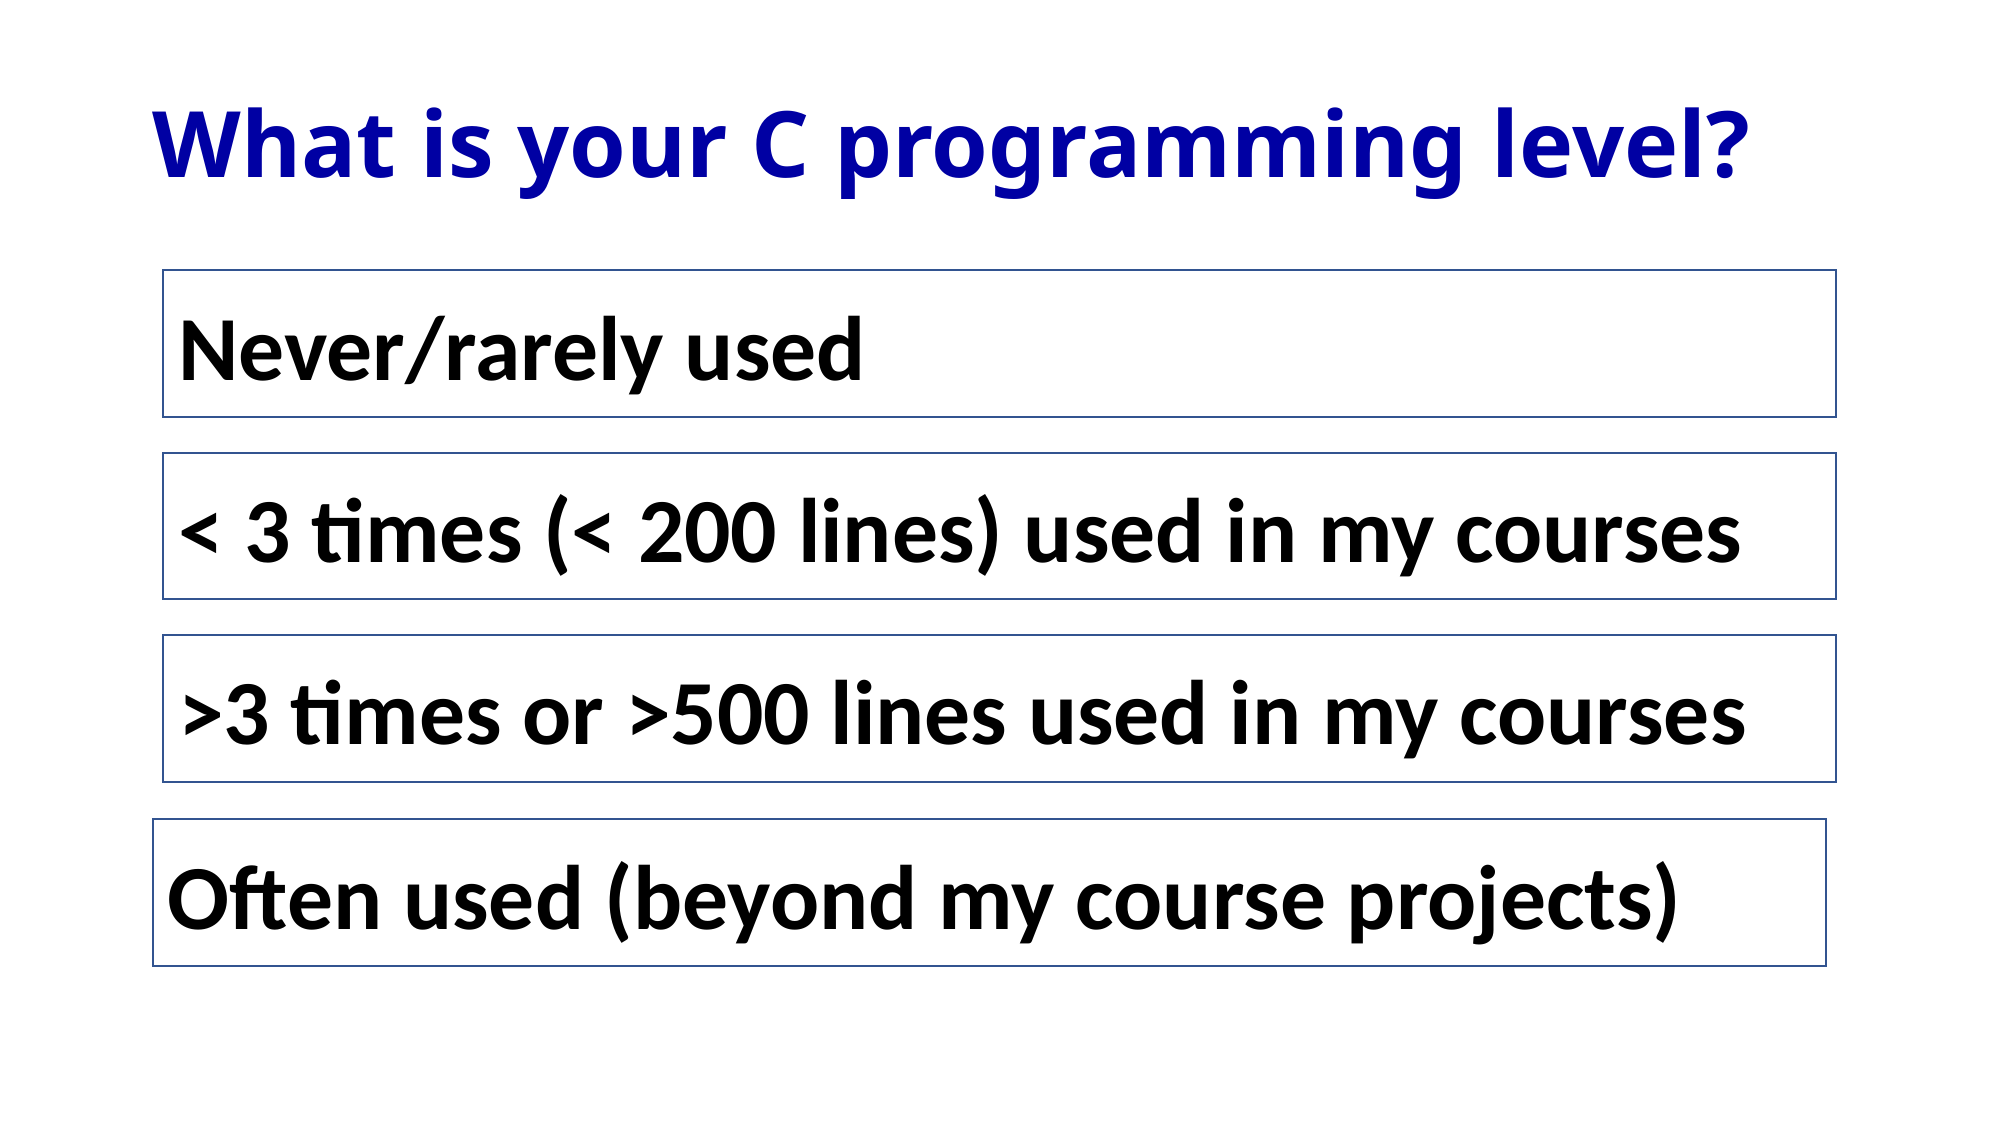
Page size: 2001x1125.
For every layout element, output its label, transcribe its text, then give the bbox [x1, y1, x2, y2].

title What is your C programming level? [137, 74, 1863, 221]
text_box Often used (beyond my course projects) [152, 818, 1827, 967]
text_box < 3 times (< 200 lines) used in my courses [162, 452, 1837, 600]
text_box Never/rarely used [162, 269, 1837, 418]
text_box >3 times or >500 lines used in my courses [162, 634, 1837, 783]
